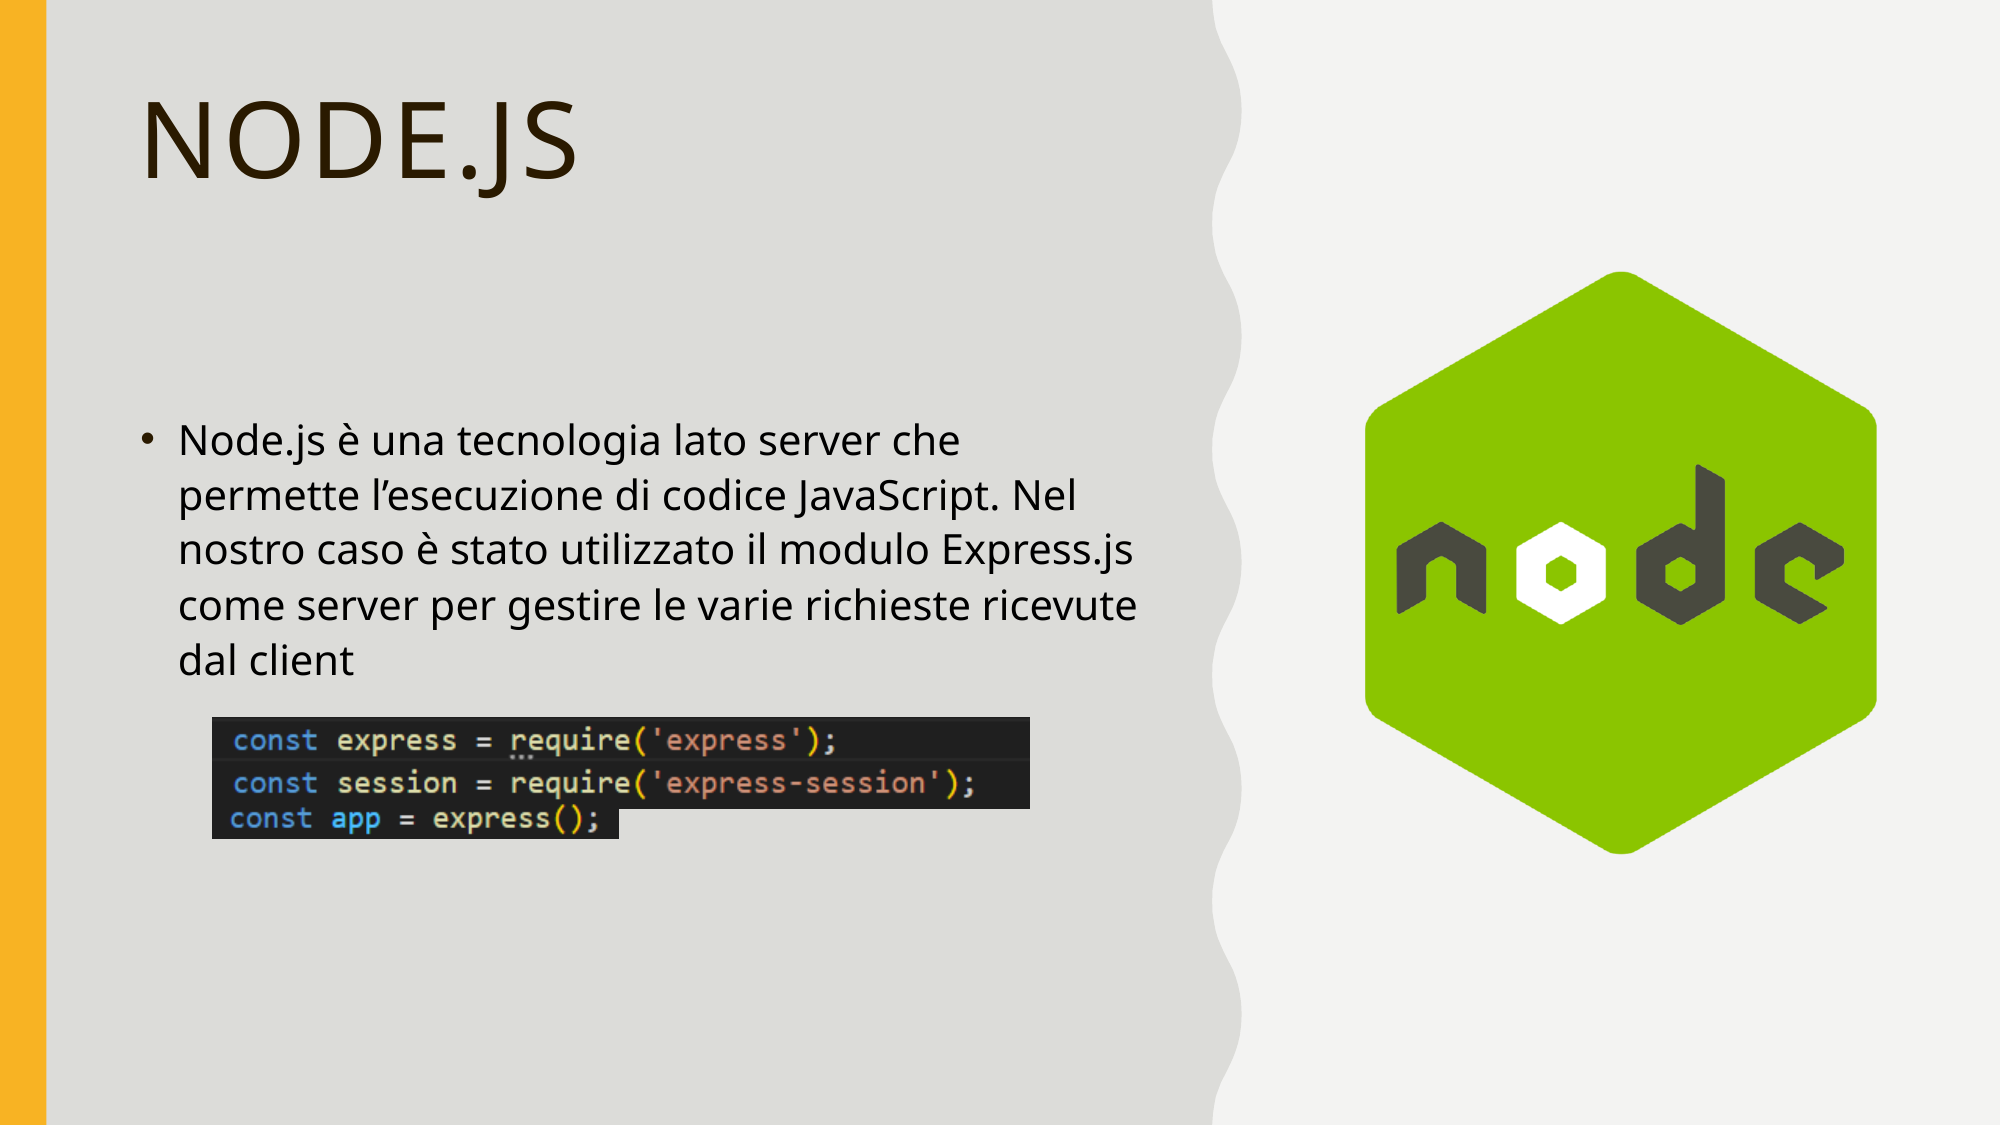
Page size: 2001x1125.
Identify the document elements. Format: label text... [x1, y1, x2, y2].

picture [212, 717, 1030, 839]
text_box [0, 0, 47, 1125]
list Node.js è una tecnologia lato server che permette l’esecuzione di codice JavaScript. Nel nostro caso è stato utilizzato il modulo Express.js come server per gestire le varie richieste ricevute dal client [125, 400, 1160, 1046]
title Node.js [123, 79, 1164, 349]
text_box [1213, 0, 2000, 1125]
text_box [47, 0, 1242, 1125]
picture [1320, 262, 1921, 863]
